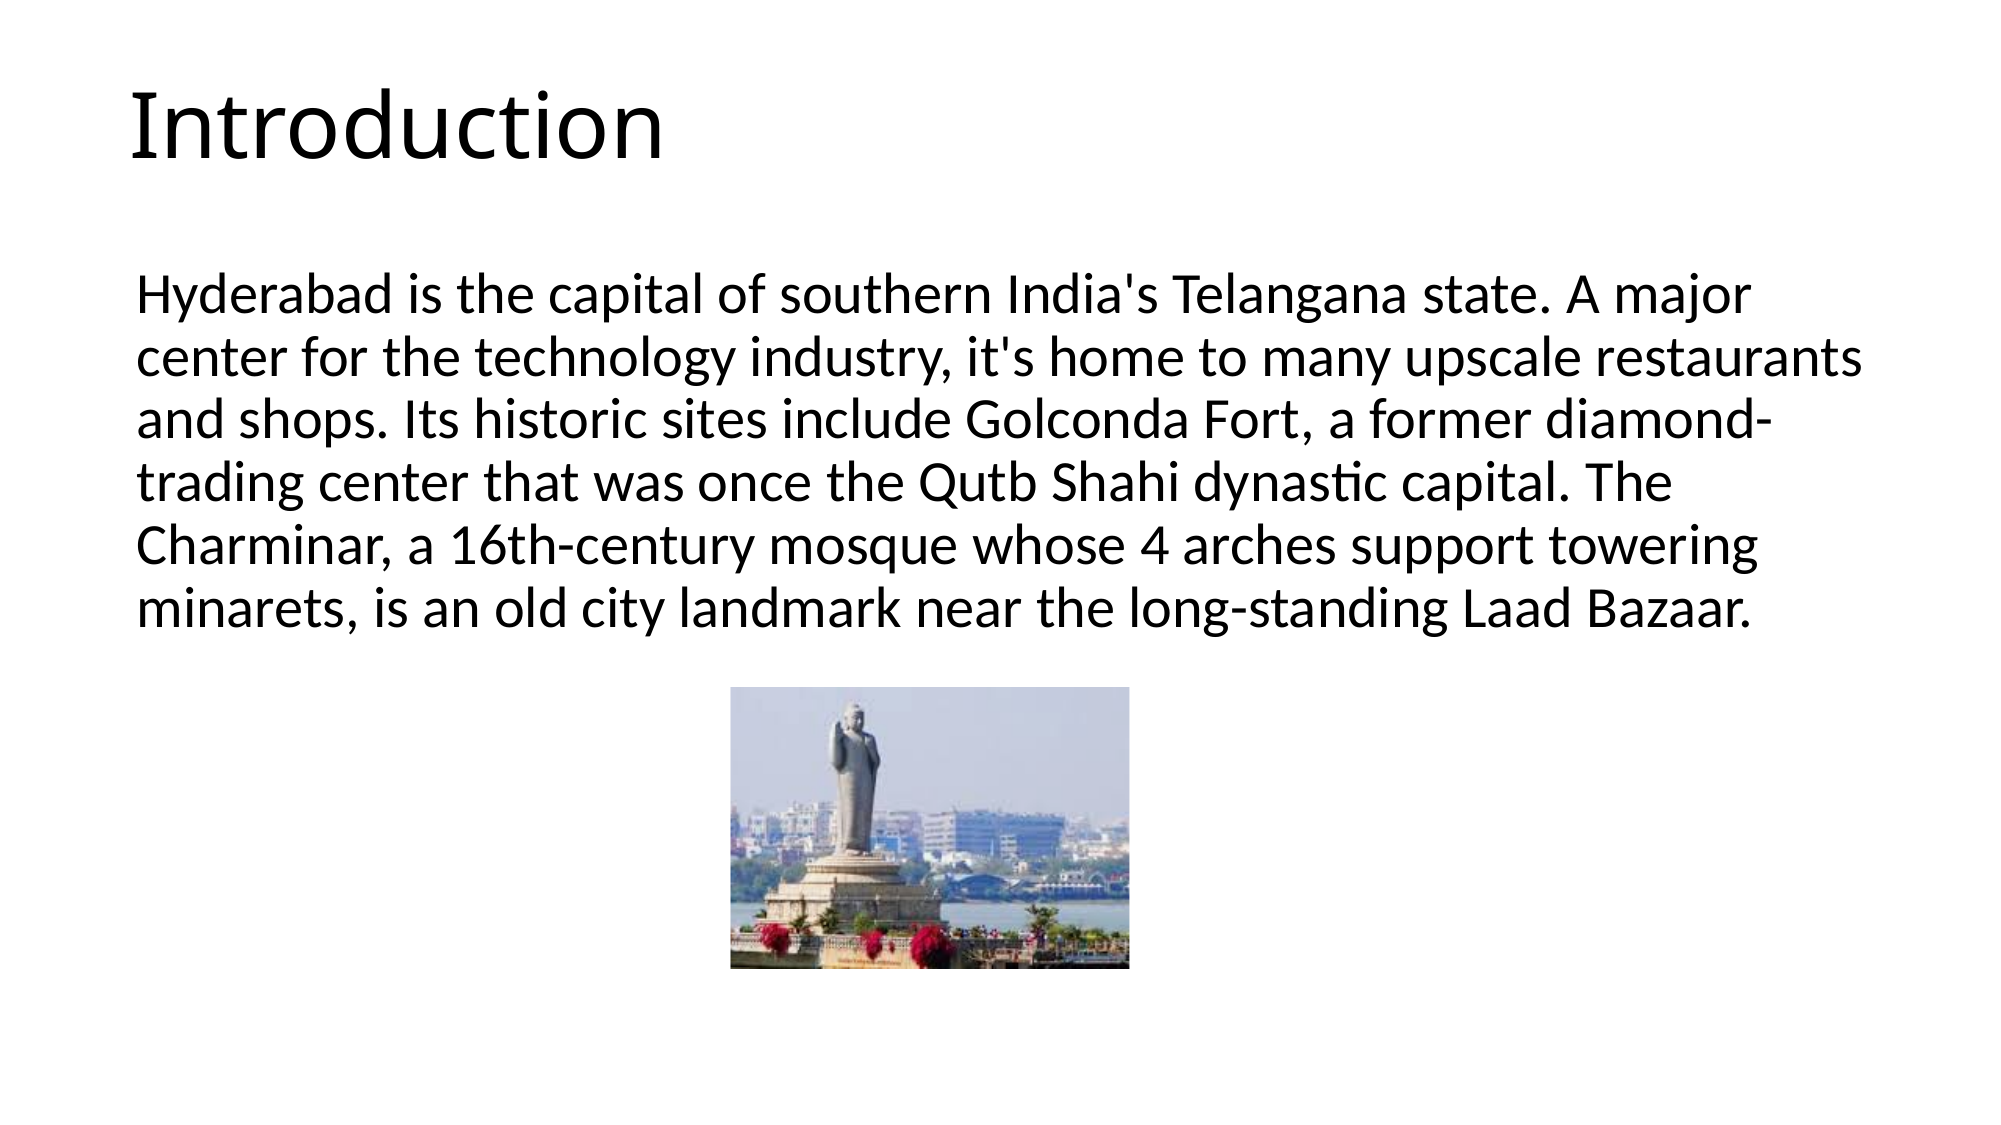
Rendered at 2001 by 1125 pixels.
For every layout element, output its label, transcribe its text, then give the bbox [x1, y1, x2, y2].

list Hyderabad is the capital of southern India's Telangana state. A major center for the technology industry, it's home to many upscale restaurants and shops. Its historic sites include Golconda Fort, a former diamond-trading center that was once the Qutb Shahi dynastic capital. The Charminar, a 16th-century mosque whose 4 arches support towering minarets, is an old city landmark near the long-standing Laad Bazaar. [114, 255, 1886, 1094]
title Introduction [114, 42, 1591, 216]
picture [712, 687, 1150, 969]
